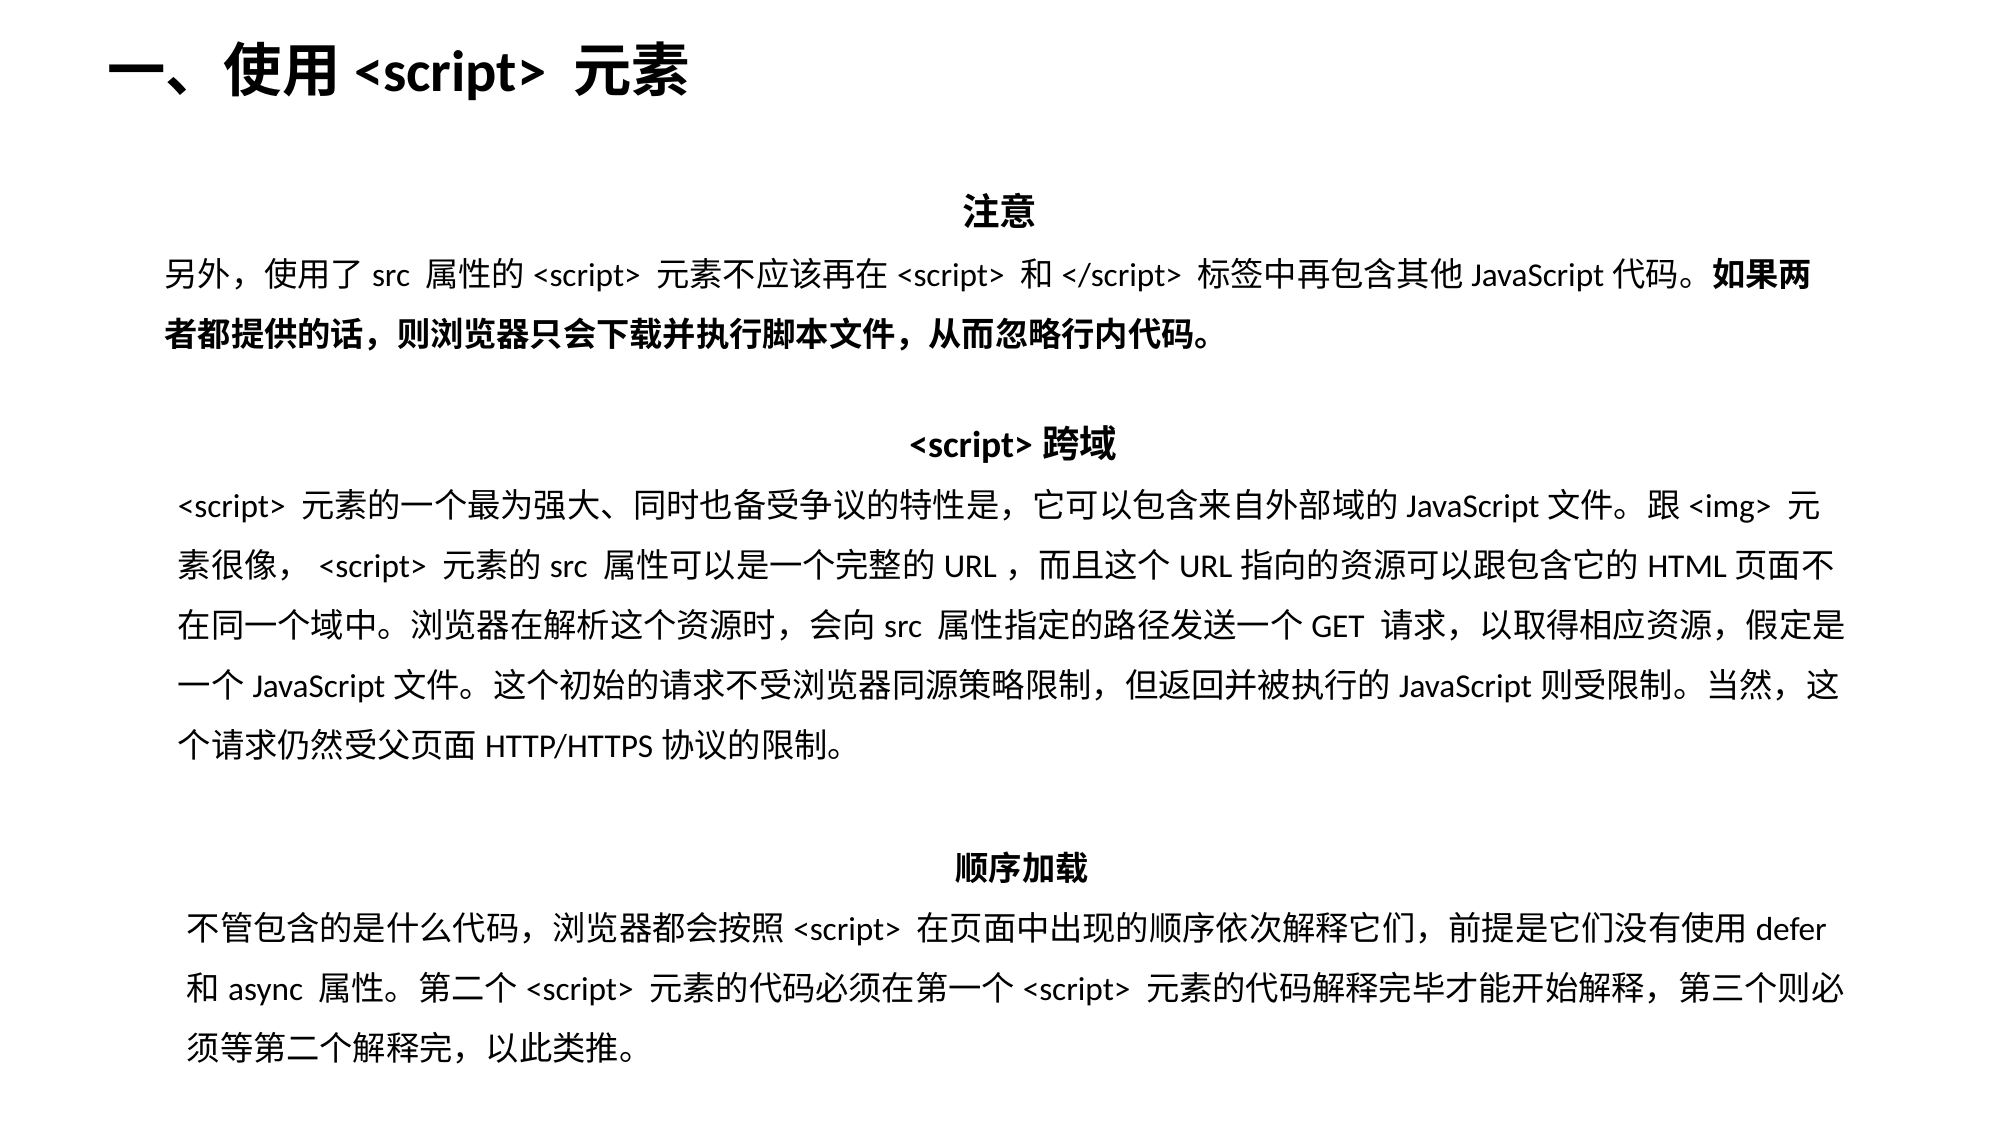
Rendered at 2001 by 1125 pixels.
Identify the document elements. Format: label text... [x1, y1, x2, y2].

text_box 一、使用<script> 元素 [92, 25, 1108, 111]
text_box 注意 另外，使用了src 属性的<script> 元素不应该再在<script> 和</script> 标签中再包含其他JavaScript代码。如果两者都提供的话，则浏览器只会下载并执行脚本文件，从而忽略行内代码。 [149, 158, 1850, 361]
text_box <script>跨域 <script> 元素的一个最为强大、同时也备受争议的特性是，它可以包含来自外部域的JavaScript文件。跟<img> 元素很像，<script> 元素的src 属性可以是一个完整的URL，而且这个URL指向的资源可以跟包含它的HTML页面不在同一个域中。浏览器在解析这个资源时，会向src 属性指定的路径发送一个GET 请求，以取得相应资源，假定是一个JavaScript文件。这个初始的请求不受浏览器同源策略限制，但返回并被执行的JavaScript则受限制。当然，这个请求仍然受父页面HTTP/HTTPS协议的限制。 [163, 389, 1864, 772]
text_box 顺序加载 不管包含的是什么代码，浏览器都会按照<script> 在页面中出现的顺序依次解释它们，前提是它们没有使用defer 和async 属性。第二个<script> 元素的代码必须在第一个<script> 元素的代码解释完毕才能开始解释，第三个则必须等第二个解释完，以此类推。 [172, 819, 1873, 1075]
